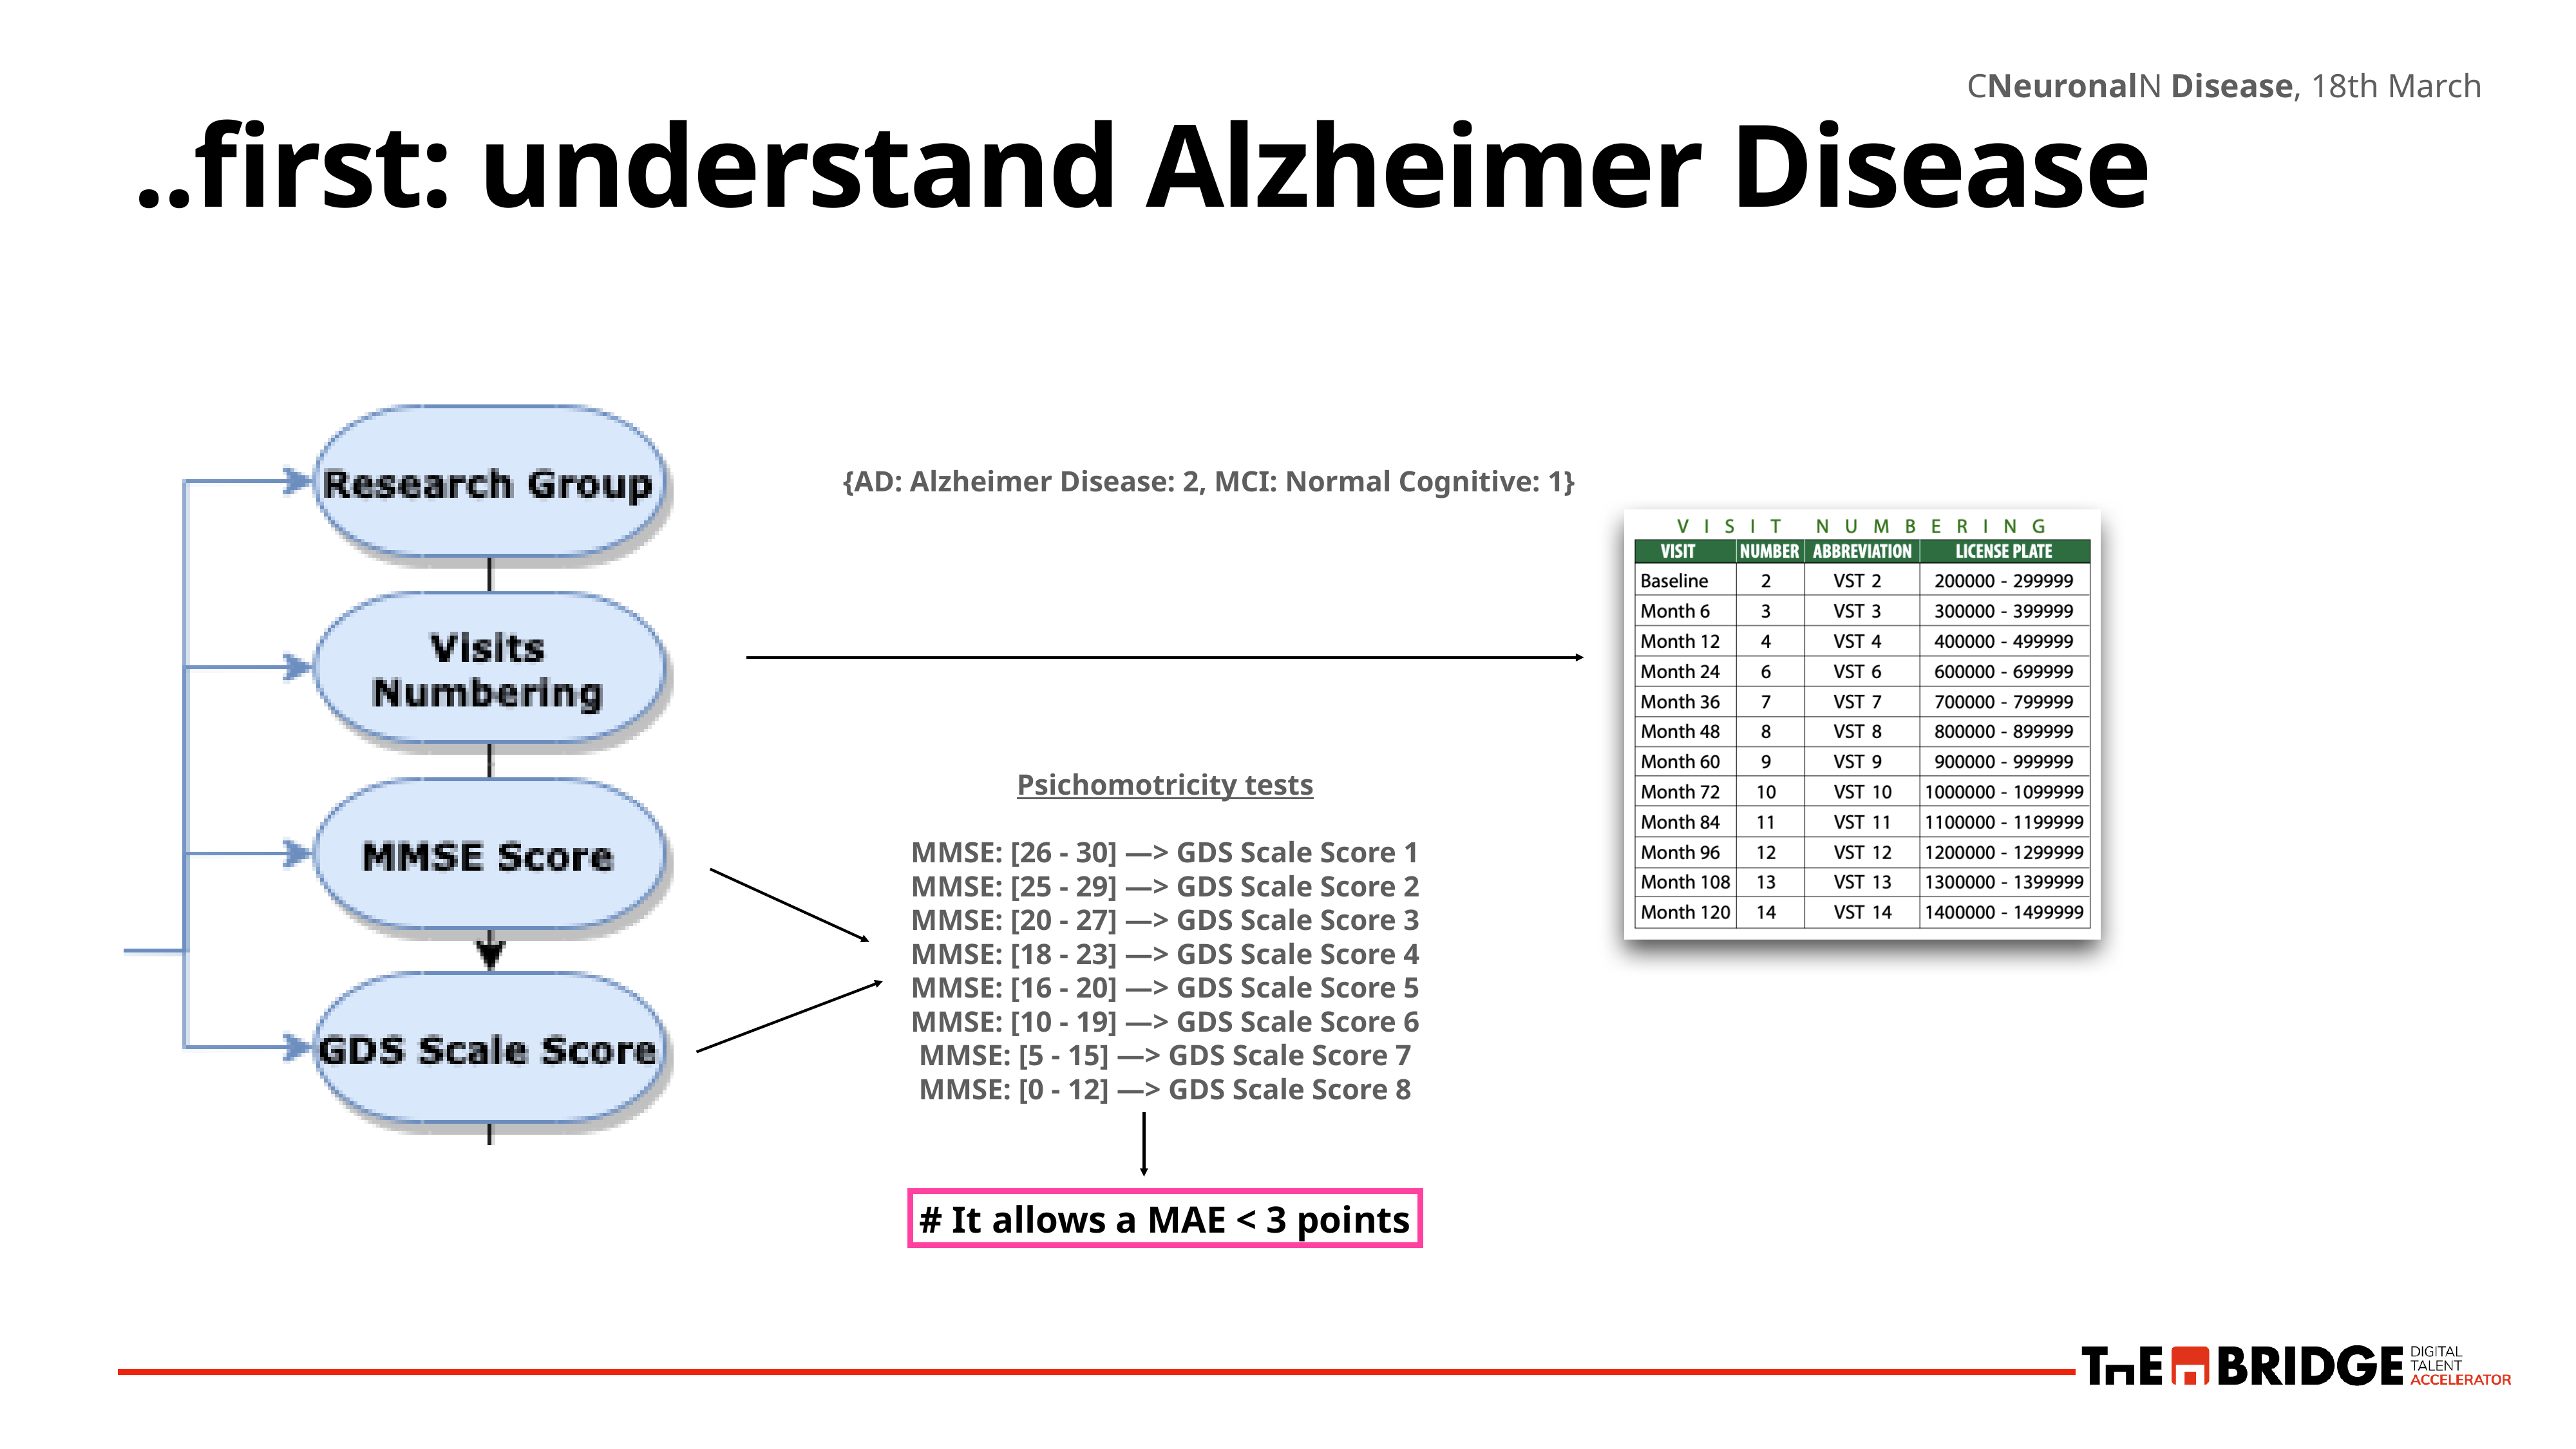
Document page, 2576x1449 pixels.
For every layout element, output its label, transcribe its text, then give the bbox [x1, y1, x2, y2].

text_box [732, 980, 884, 1039]
text_box CNeuronalN Disease, 18th March [1962, 59, 2488, 109]
picture [123, 380, 732, 1146]
picture [1624, 509, 2101, 940]
text_box [746, 653, 1584, 662]
text_box # It allows a MAE < 3 points [910, 1191, 1421, 1245]
text_box Psichomotricity tests MMSE: [26 - 30] —> GDS Scale Score 1 MMSE: [25 - 29] —> GDS Scale Score 2 MMSE: [20 - 27] —> GDS Scale Score 3 MMSE: [18 - 23] —> GDS Scale Score 4 MMSE: [16 - 20] —> GDS Scale Score 5 MMSE: [10 - 19] —> GDS Scale Score 6 MMSE: [5 - 15] —> GDS Scale Score 7 MMSE: [0 - 12] —> GDS Scale Score 8 [875, 761, 1456, 1111]
text_box {AD: Alzheimer Disease: 2, MCI: Normal Cognitive: 1} [764, 458, 1654, 503]
text_box [732, 878, 869, 942]
text_box [1140, 1112, 1148, 1177]
picture [2061, 1327, 2530, 1403]
text_box ..first: understand Alzheimer Disease [127, 114, 2449, 266]
